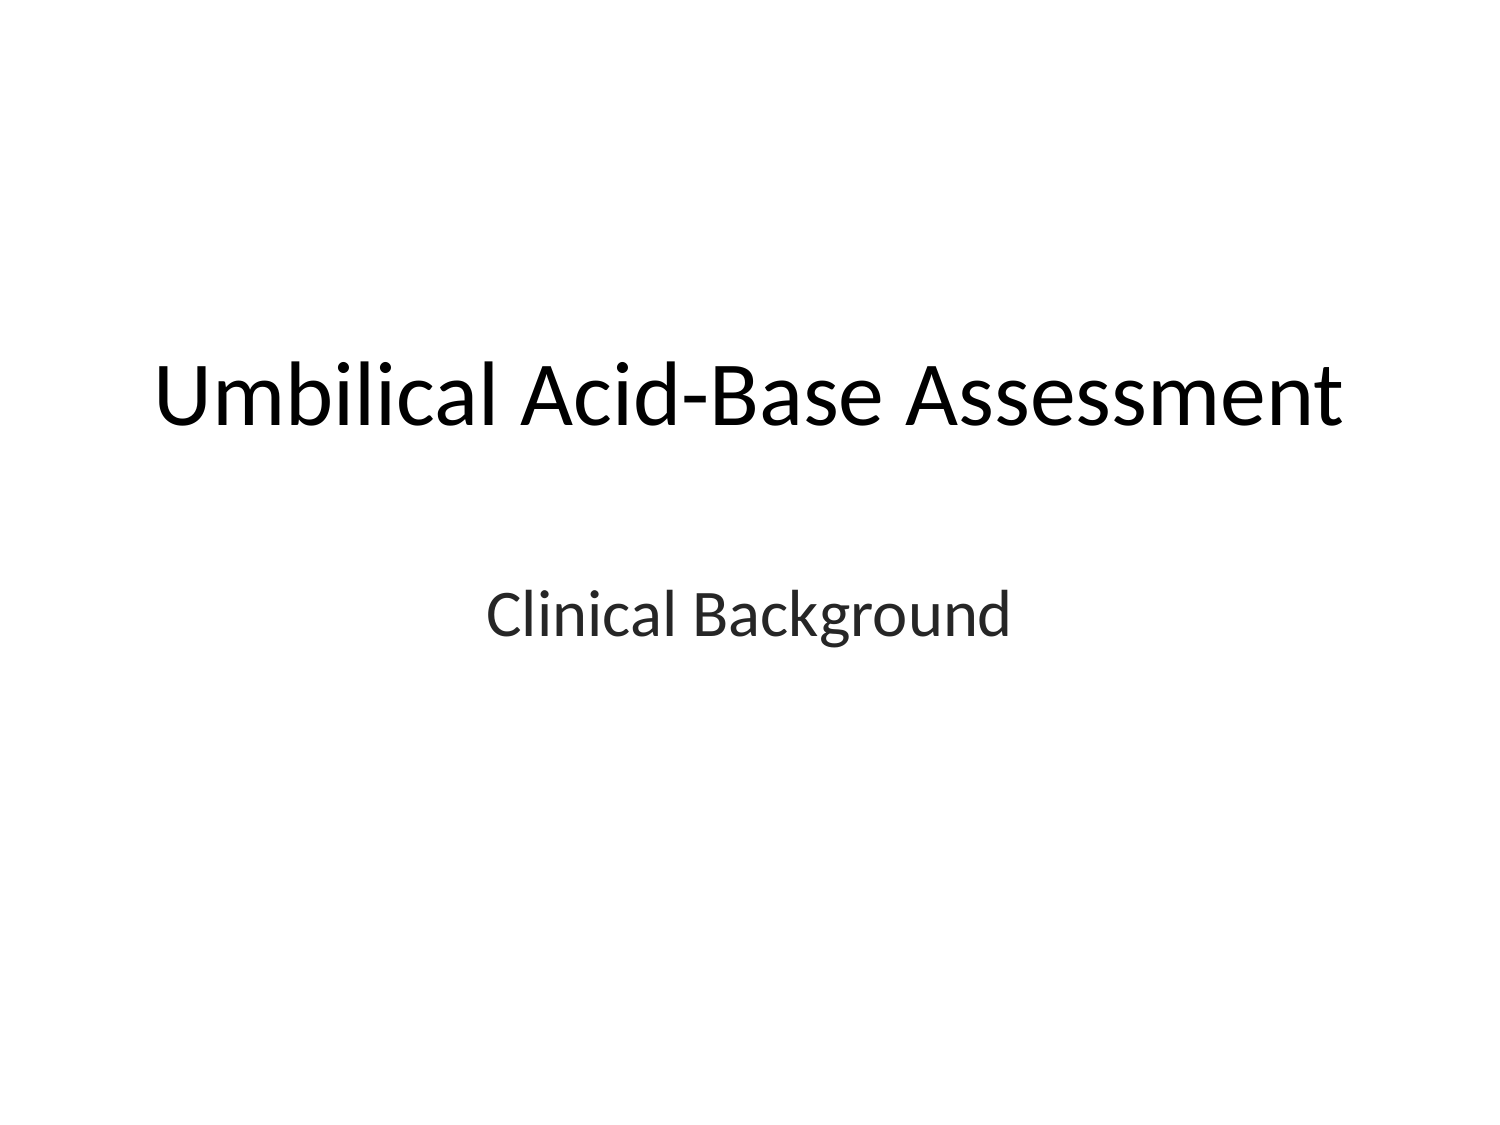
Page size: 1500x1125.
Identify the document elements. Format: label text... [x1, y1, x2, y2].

subtitle Clinical Background [225, 561, 1275, 937]
title Umbilical Acid-Base Assessment [112, 268, 1388, 510]
